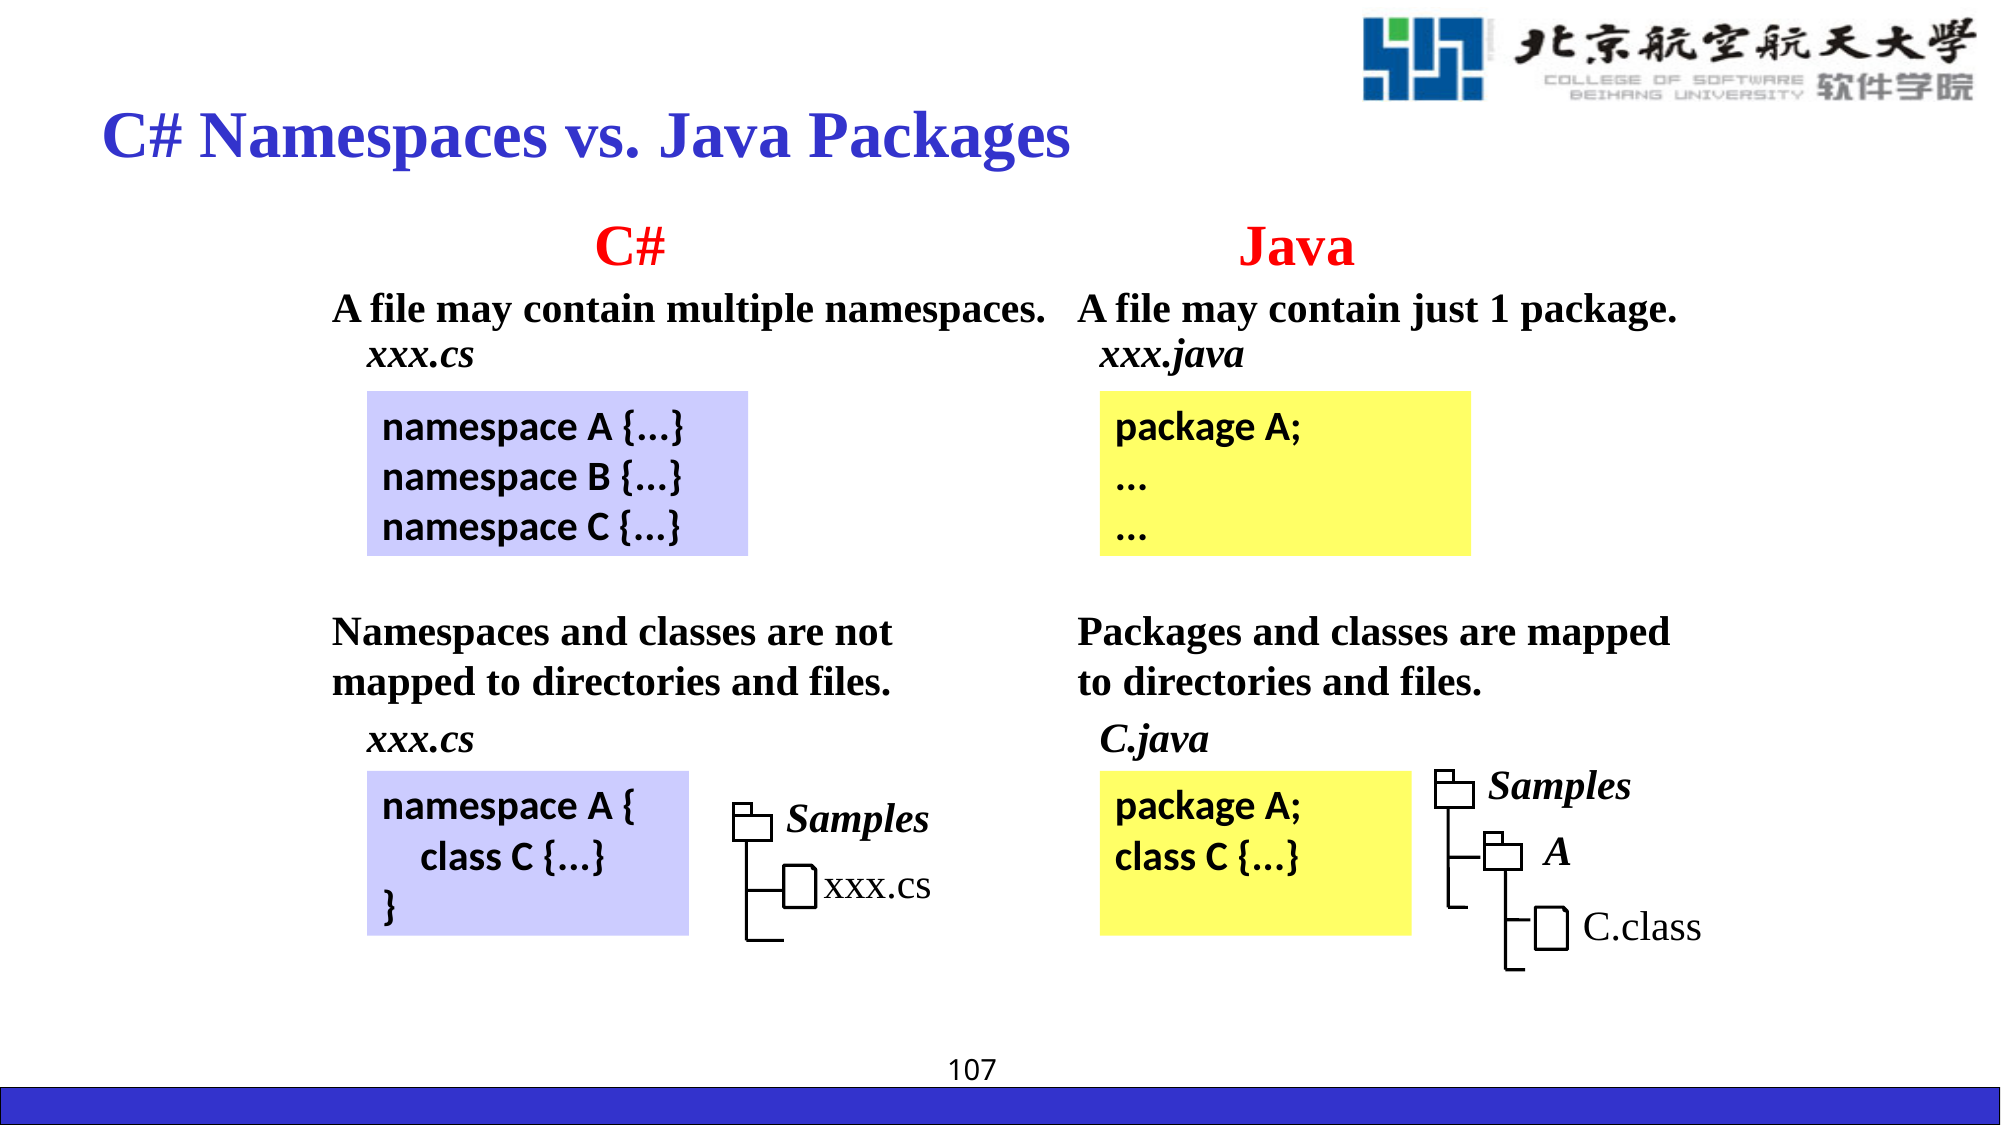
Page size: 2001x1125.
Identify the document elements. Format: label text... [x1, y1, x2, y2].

text_box A file may contain multiple namespaces. [317, 273, 1062, 339]
text_box xxx.java [1084, 318, 1260, 384]
slide_number 107 [763, 1044, 1181, 1094]
text_box Java [1223, 200, 1371, 285]
text_box xxx.cs [352, 318, 490, 384]
text_box A file may contain just 1 package. [1062, 273, 1693, 339]
title C# Namespaces vs. Java Packages [86, 75, 1897, 188]
picture [1362, 7, 1979, 102]
text_box namespace A {...} namespace B {...} namespace C {...} [367, 391, 749, 556]
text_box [316, 595, 1718, 970]
text_box C# [579, 200, 681, 285]
text_box package A; ... ... [1099, 391, 1472, 556]
